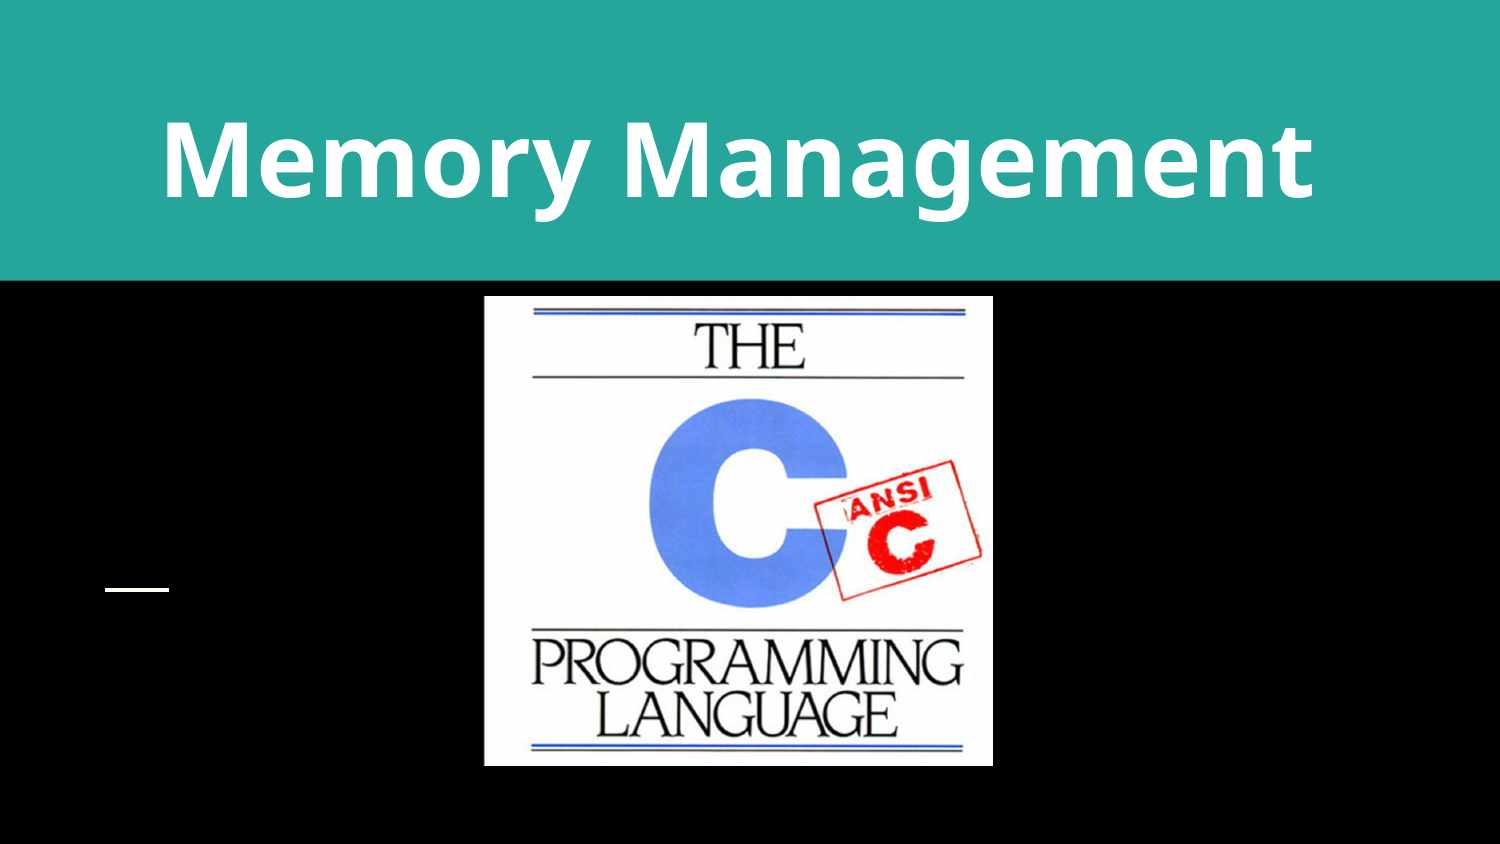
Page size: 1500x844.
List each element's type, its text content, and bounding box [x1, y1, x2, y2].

text_box Memory Management [61, 78, 1414, 234]
picture [481, 296, 994, 766]
